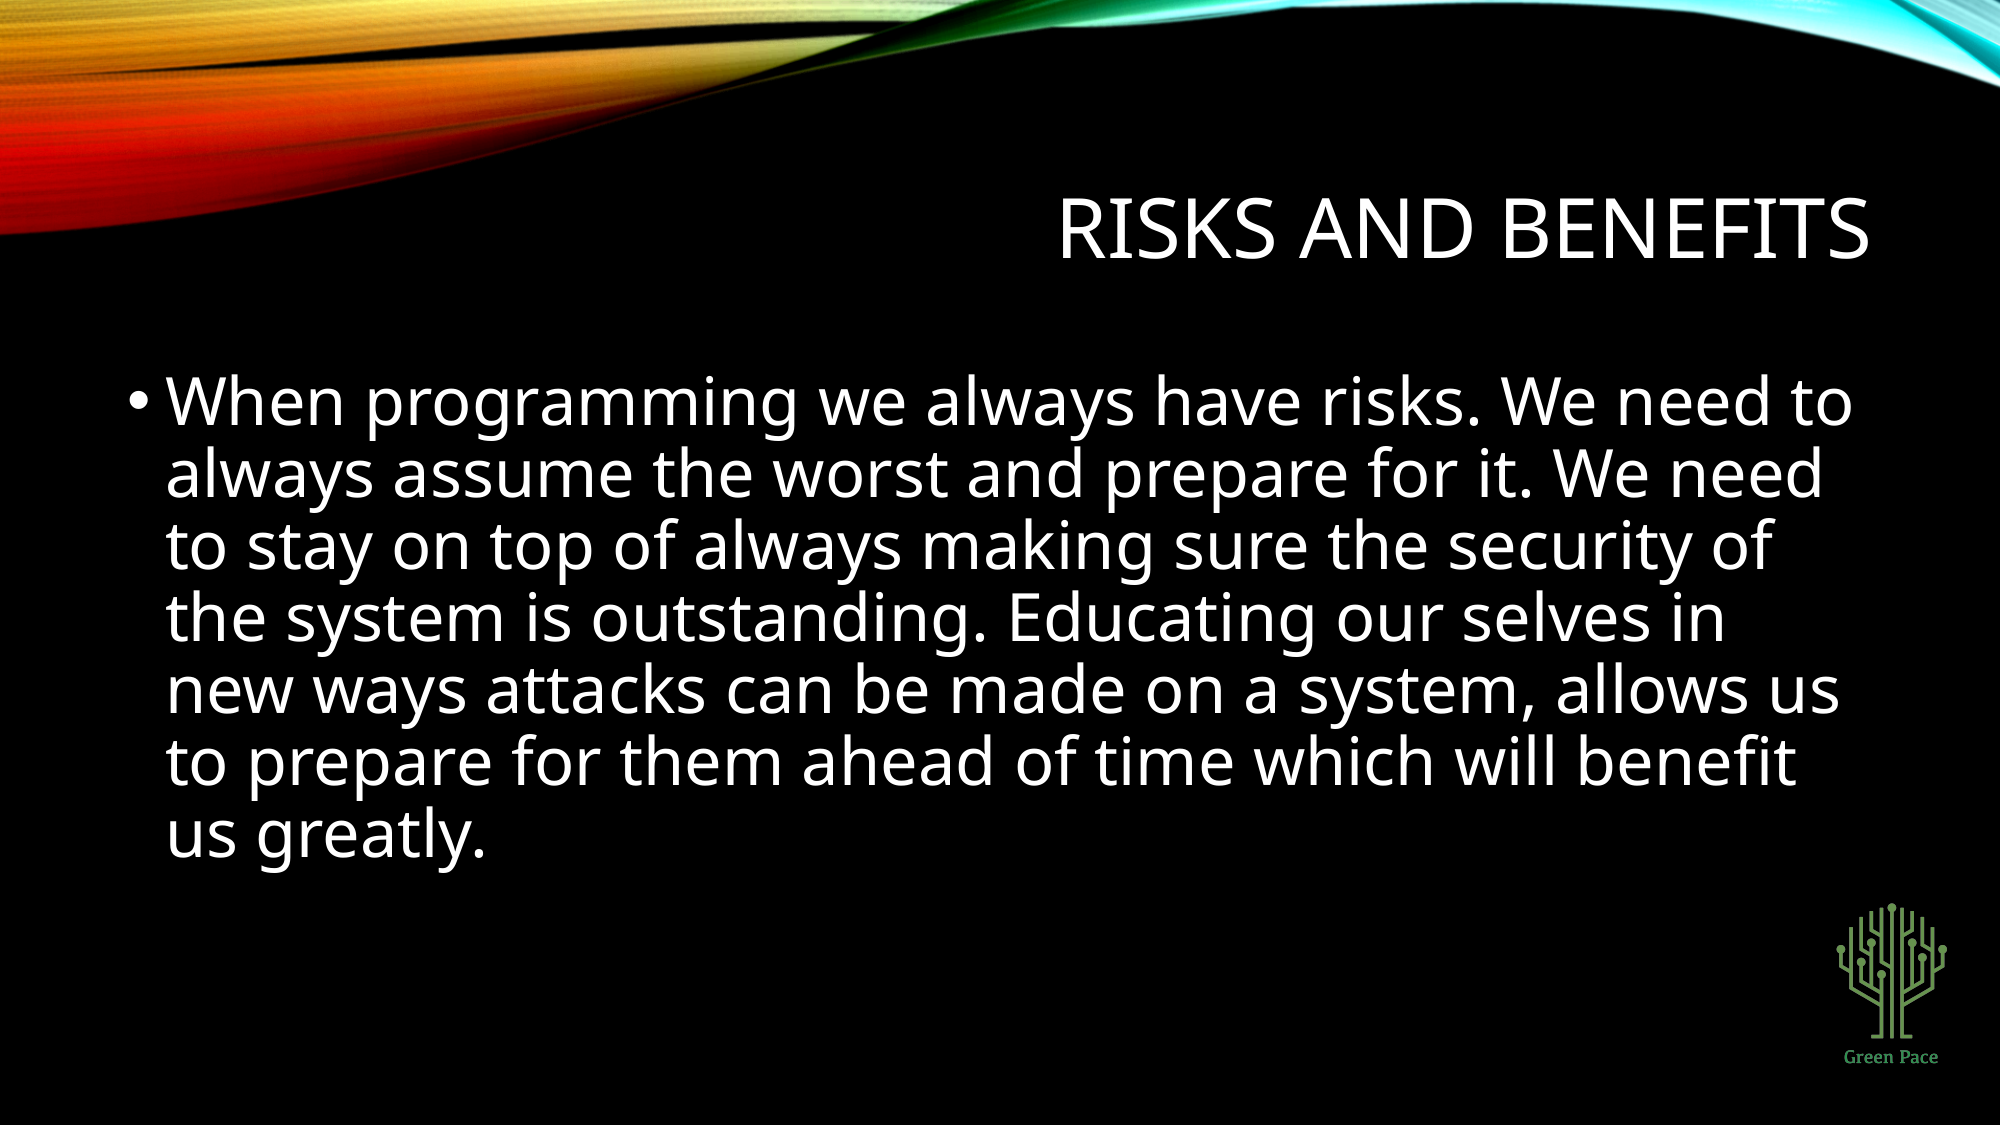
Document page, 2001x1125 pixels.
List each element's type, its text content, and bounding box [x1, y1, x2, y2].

picture [1817, 892, 1964, 1082]
title RISKS AND BENEFITS [474, 125, 1888, 338]
picture [0, 0, 2000, 237]
list When programming we always have risks. We need to always assume the worst and prepare for it. We need to stay on top of always making sure the security of the system is outstanding. Educating our selves in new ways attacks can be made on a system, allows us to prepare for them ahead of time which will benefit us greatly. [112, 360, 1888, 1021]
